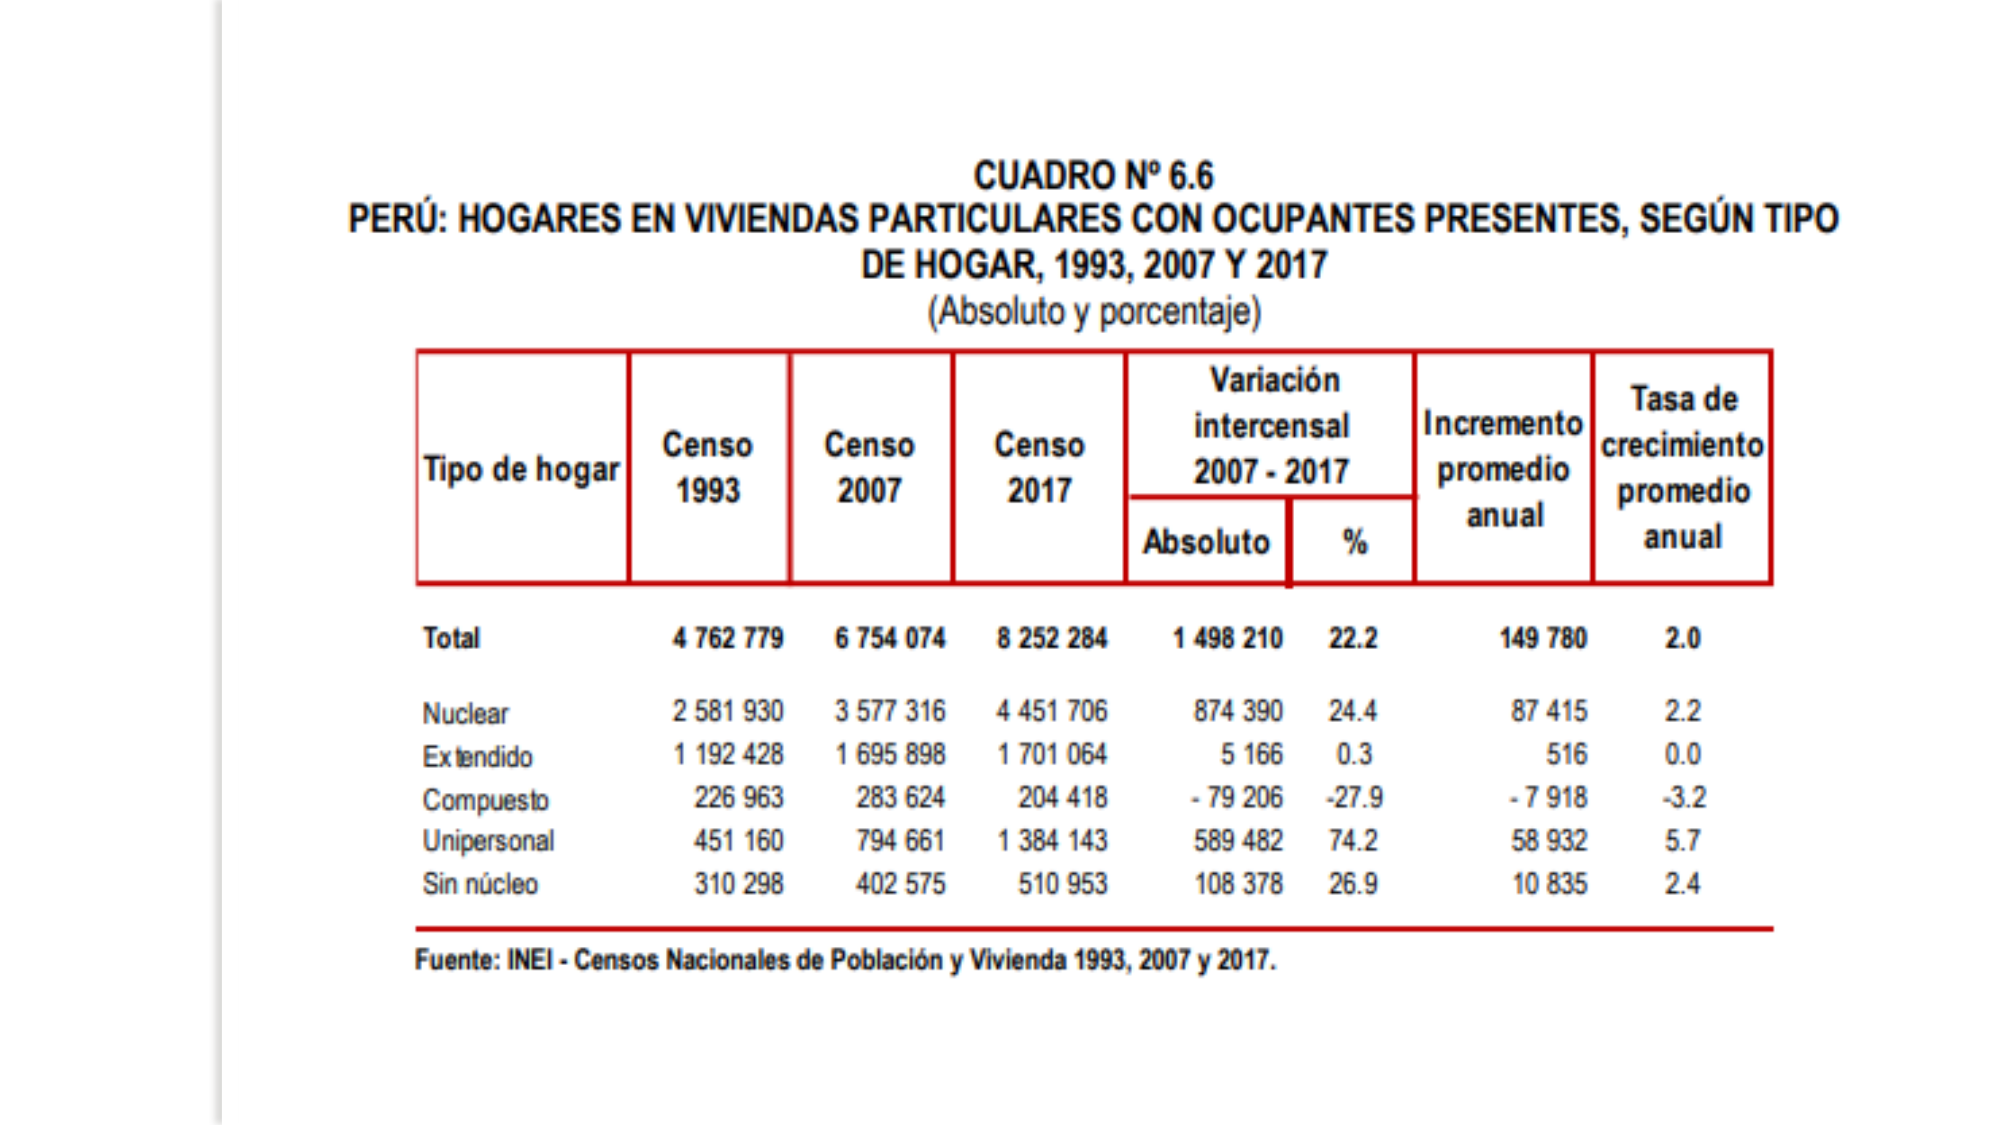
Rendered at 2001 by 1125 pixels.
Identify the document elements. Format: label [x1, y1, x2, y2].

picture [314, 125, 1897, 1000]
